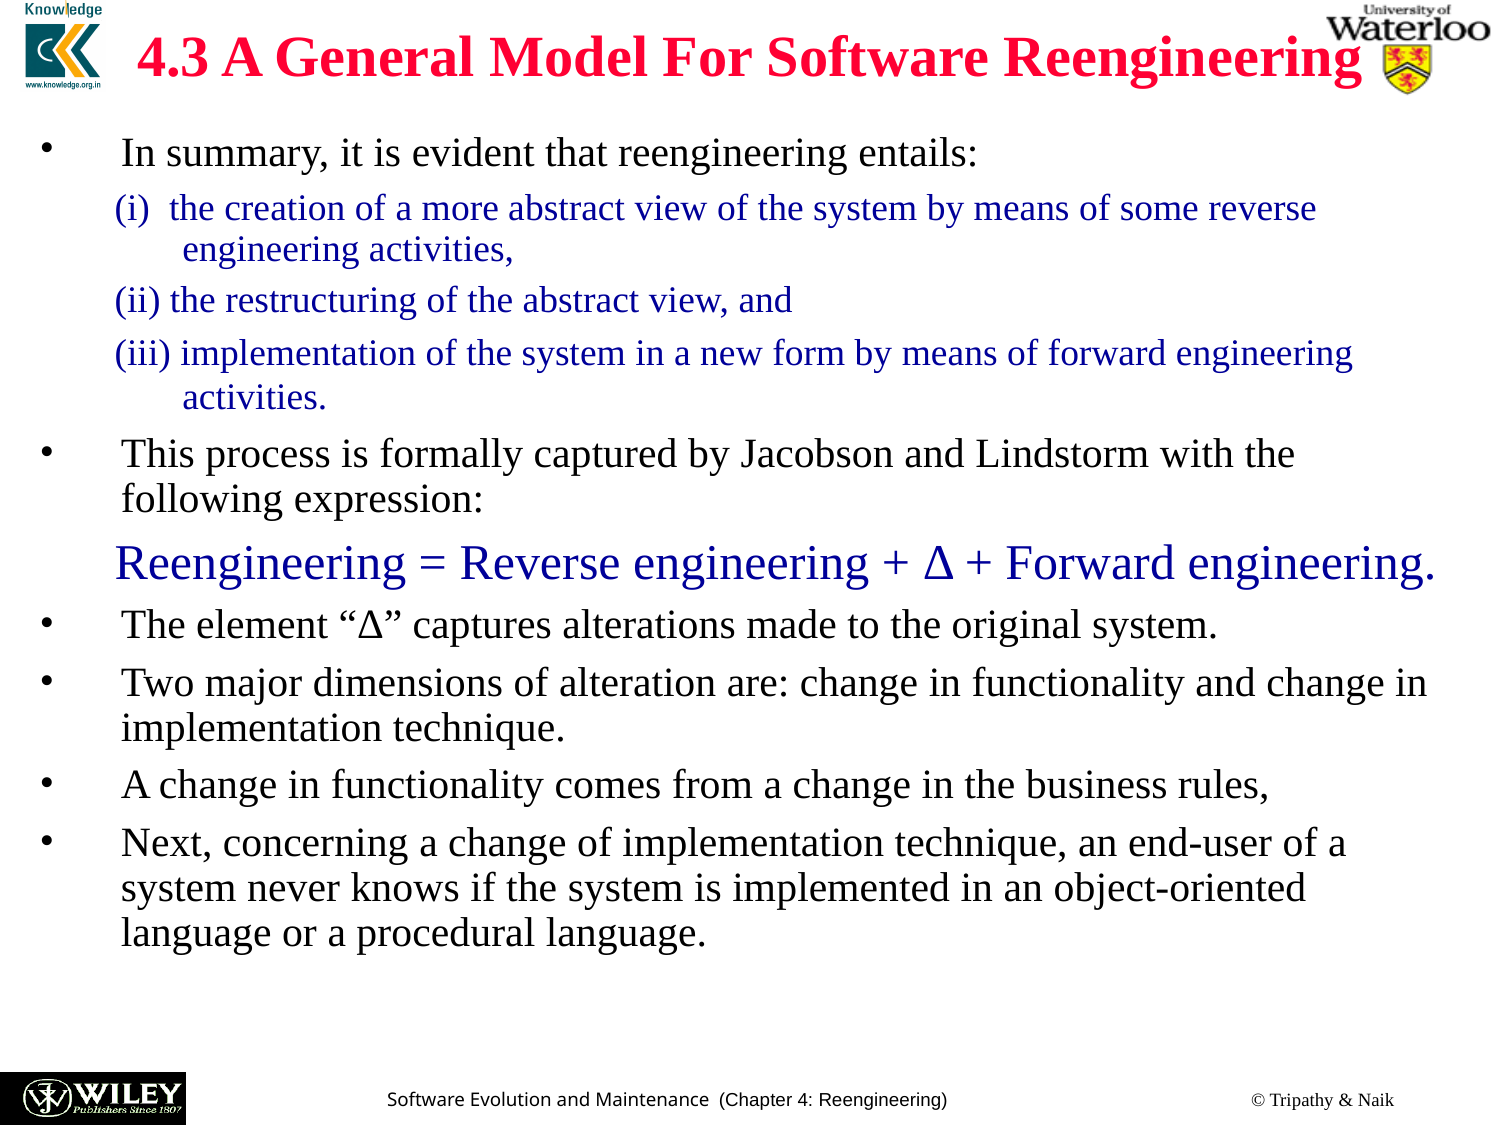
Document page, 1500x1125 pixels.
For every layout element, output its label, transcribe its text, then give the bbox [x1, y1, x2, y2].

picture [0, 1072, 186, 1125]
list In summary, it is evident that reengineering entails: (i) the creation of a more abstract view of the system by means of some reverse engineering activities, (ii) the restructuring of the abstract view, and (iii) implementation of the system in a new form by means of forward engineering activities. This process is formally captured by Jacobson and Lindstorm with the following expression: Reengineering = Reverse engineering + Δ + Forward engineering. The element “Δ” captures alterations made to the original system. Two major dimensions of alteration are: change in functionality and change in implementation technique. A change in functionality comes from a change in the business rules, Next, concerning a change of implementation technique, an end-user of a system never knows if the system is implemented in an object-oriented language or a procedural language. [24, 115, 1462, 1049]
title 4.3 A General Model For Software Reengineering [0, 0, 1500, 116]
